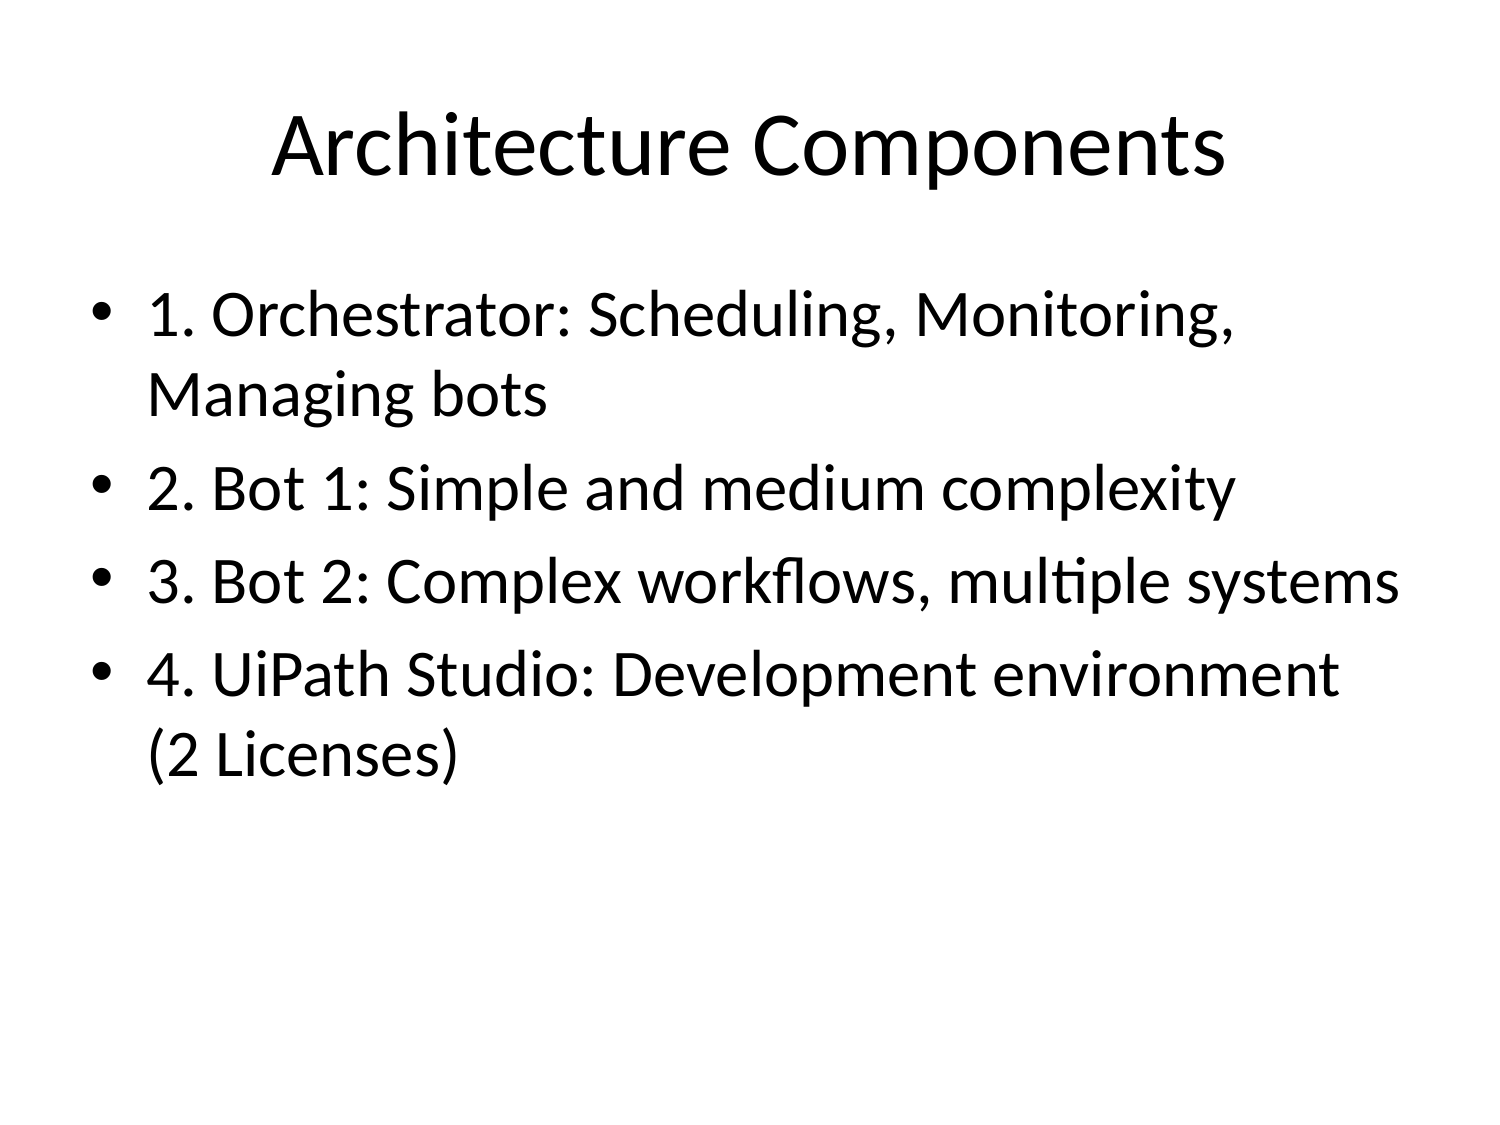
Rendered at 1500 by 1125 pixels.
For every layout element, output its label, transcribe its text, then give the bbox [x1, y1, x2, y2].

title Architecture Components [75, 45, 1425, 233]
list 1. Orchestrator: Scheduling, Monitoring, Managing bots 2. Bot 1: Simple and medium complexity 3. Bot 2: Complex workflows, multiple systems 4. UiPath Studio: Development environment (2 Licenses) [75, 262, 1425, 1005]
